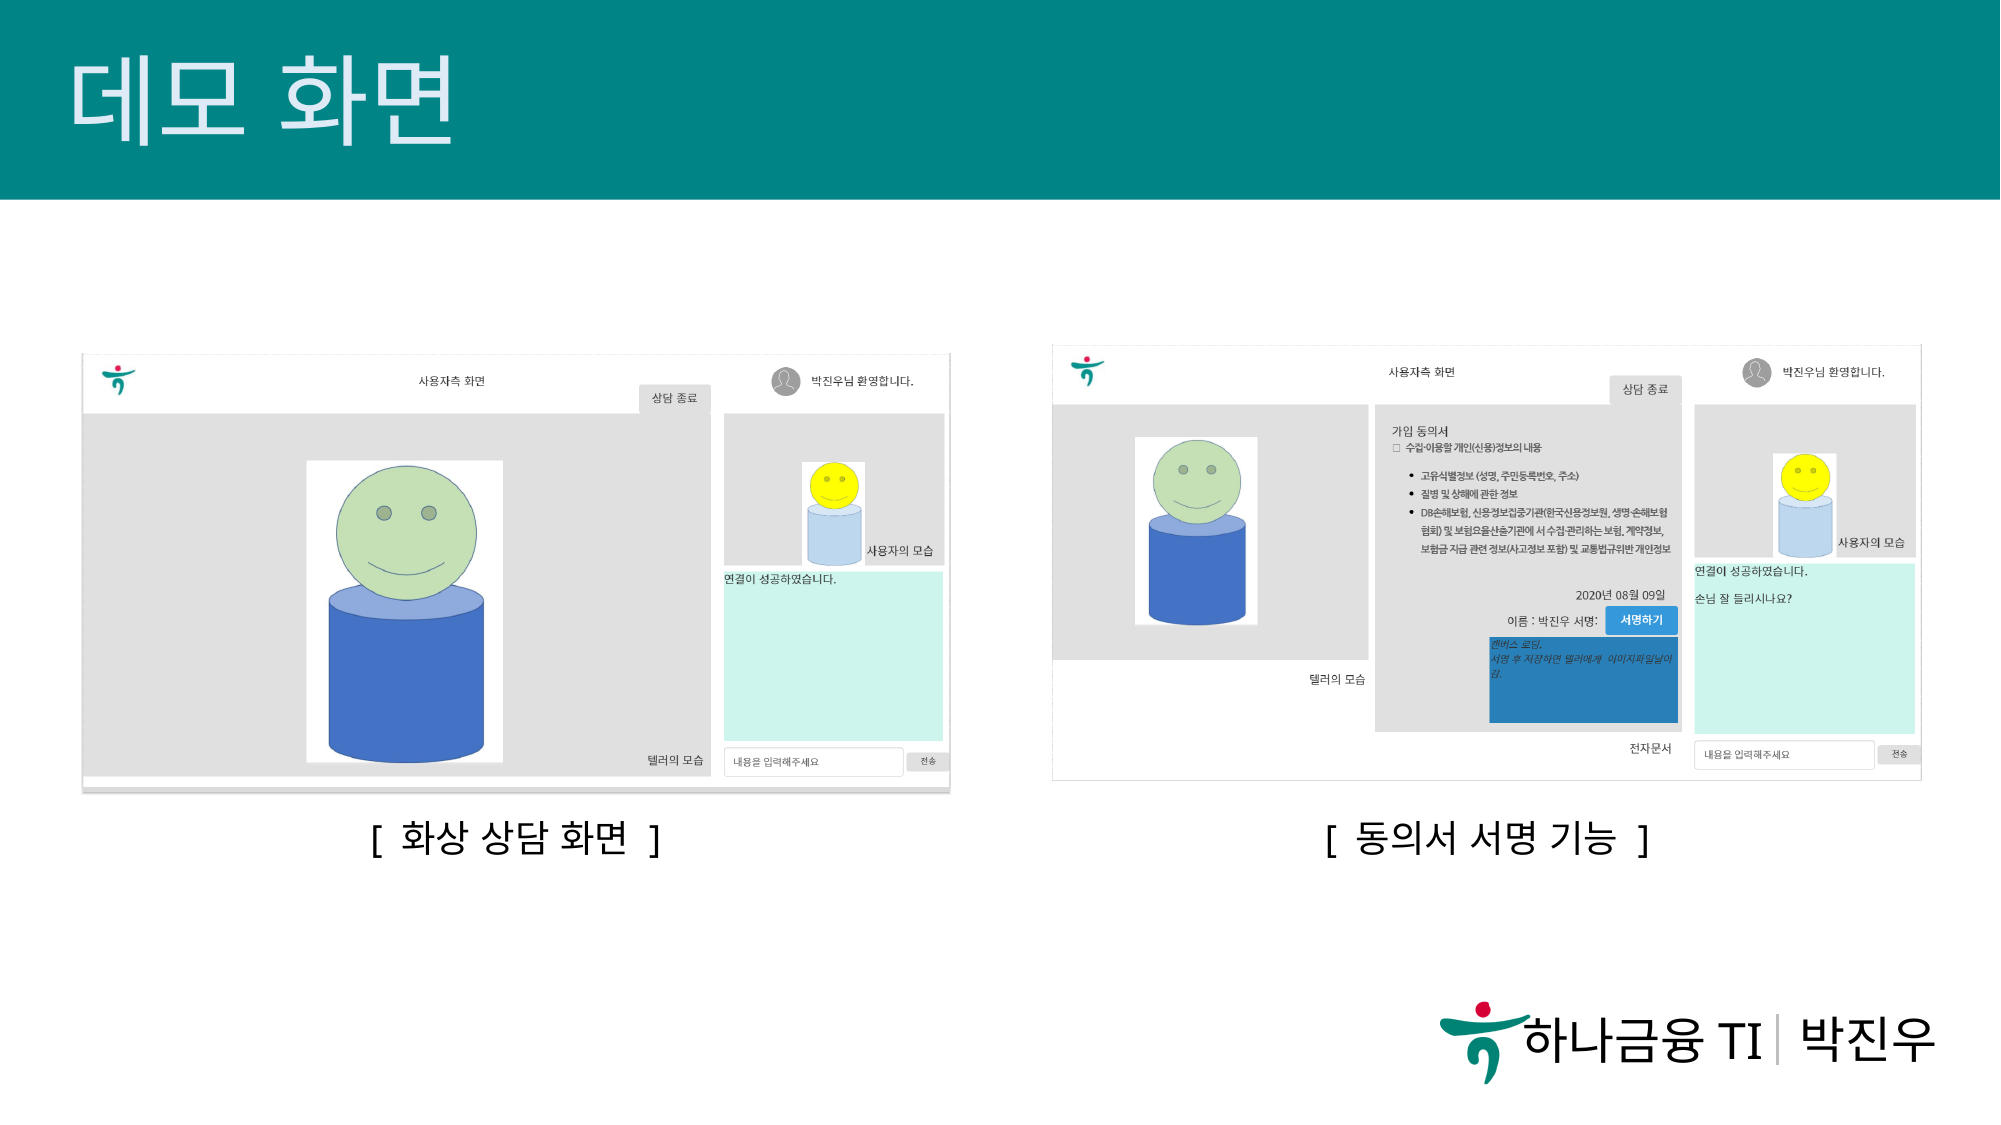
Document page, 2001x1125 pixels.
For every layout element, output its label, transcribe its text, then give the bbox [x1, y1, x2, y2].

picture [1430, 999, 1537, 1090]
text_box [ 동의서 서명 기능 ] [1254, 805, 1721, 870]
picture [81, 353, 951, 795]
picture [1052, 344, 1922, 781]
text_box [ 화상 상담 화면 ] [282, 805, 750, 870]
text_box 하나금융TI [1537, 1001, 1814, 1077]
text_box 박진우 [1770, 1000, 1966, 1076]
text_box [0, 0, 2000, 201]
text_box 데모 화면 [51, 31, 1111, 167]
